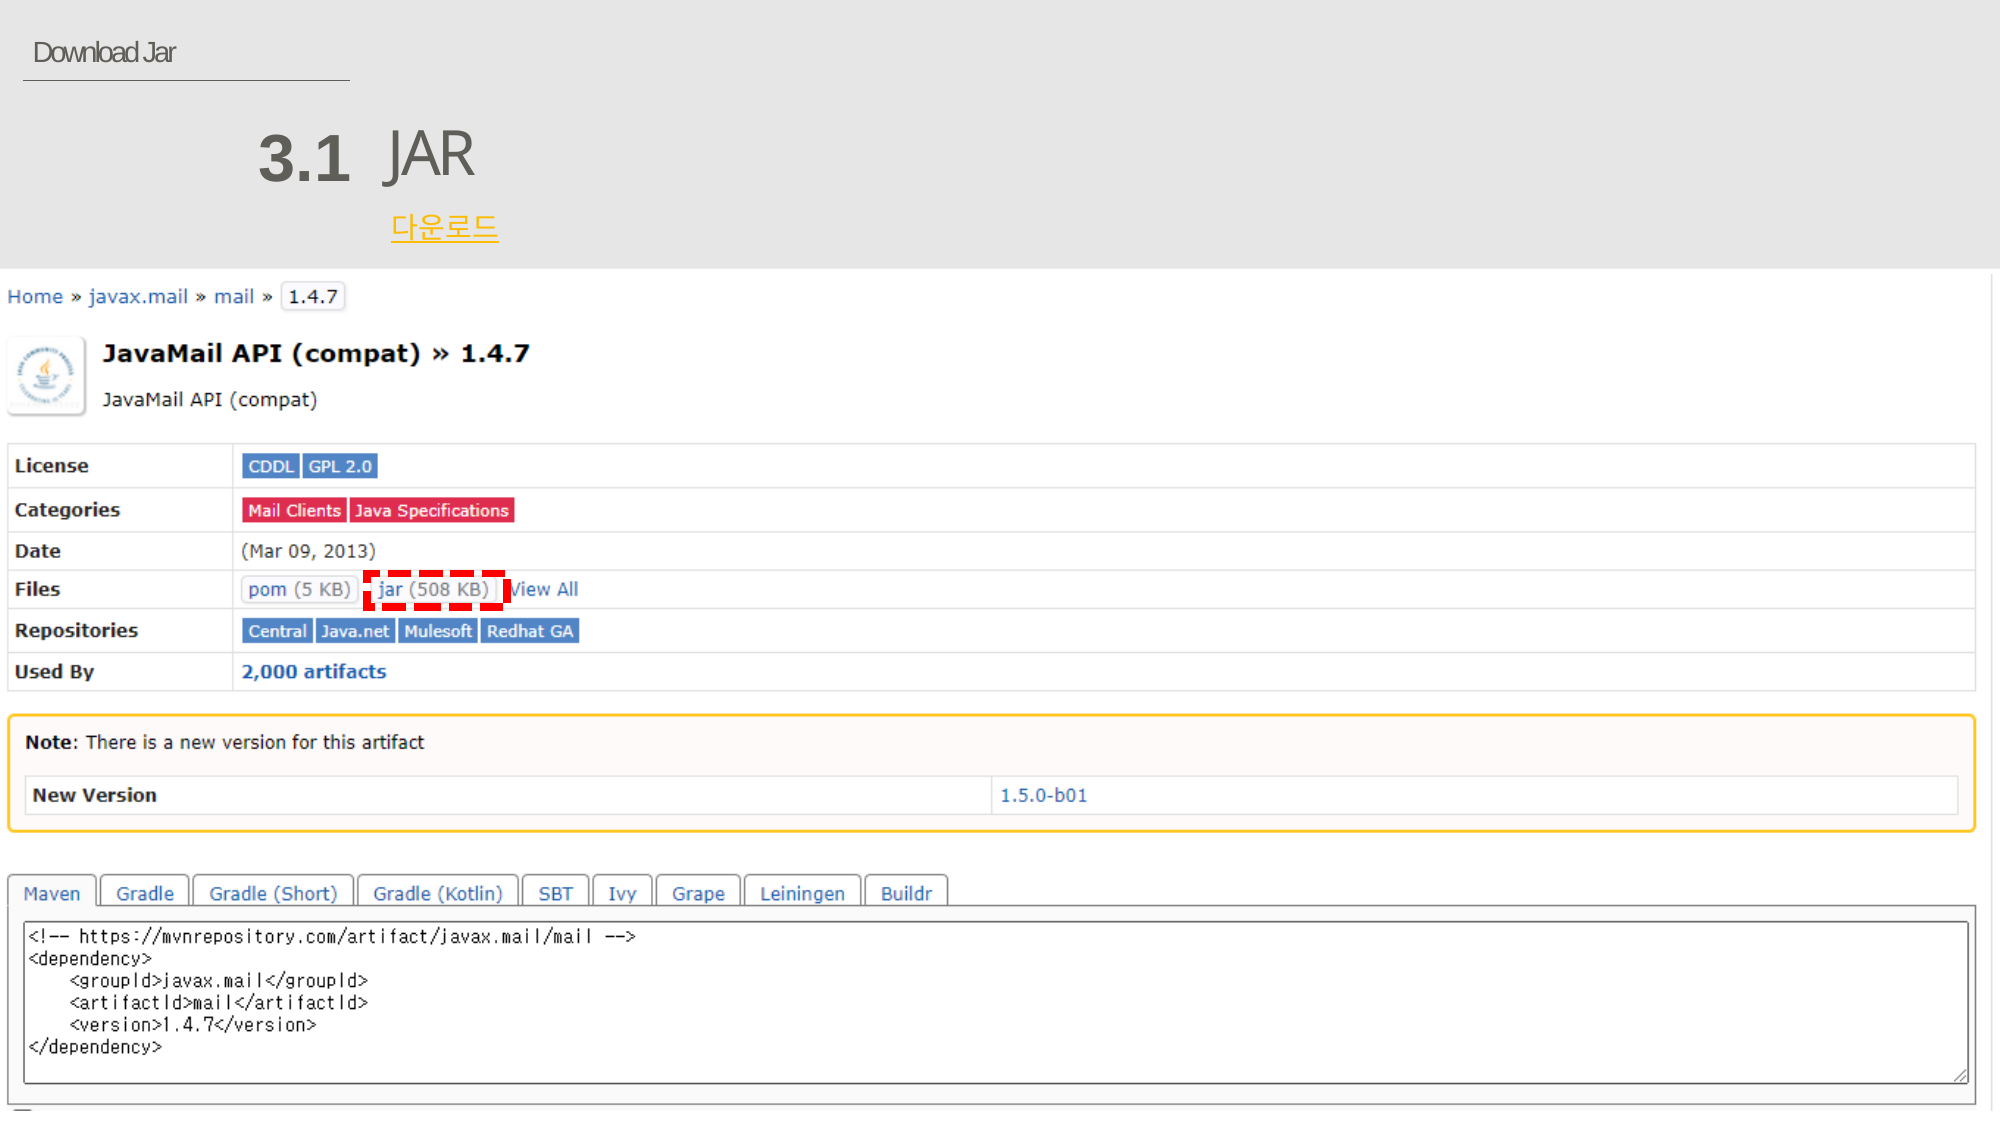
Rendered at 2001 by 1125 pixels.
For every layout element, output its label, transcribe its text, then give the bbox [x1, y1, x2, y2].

text_box [0, 0, 2000, 270]
text_box 3.1 [243, 106, 366, 202]
text_box JAR [372, 105, 493, 196]
text_box Download Jar [18, 25, 198, 76]
text_box 다운로드 [376, 202, 515, 260]
picture [0, 274, 2000, 1112]
